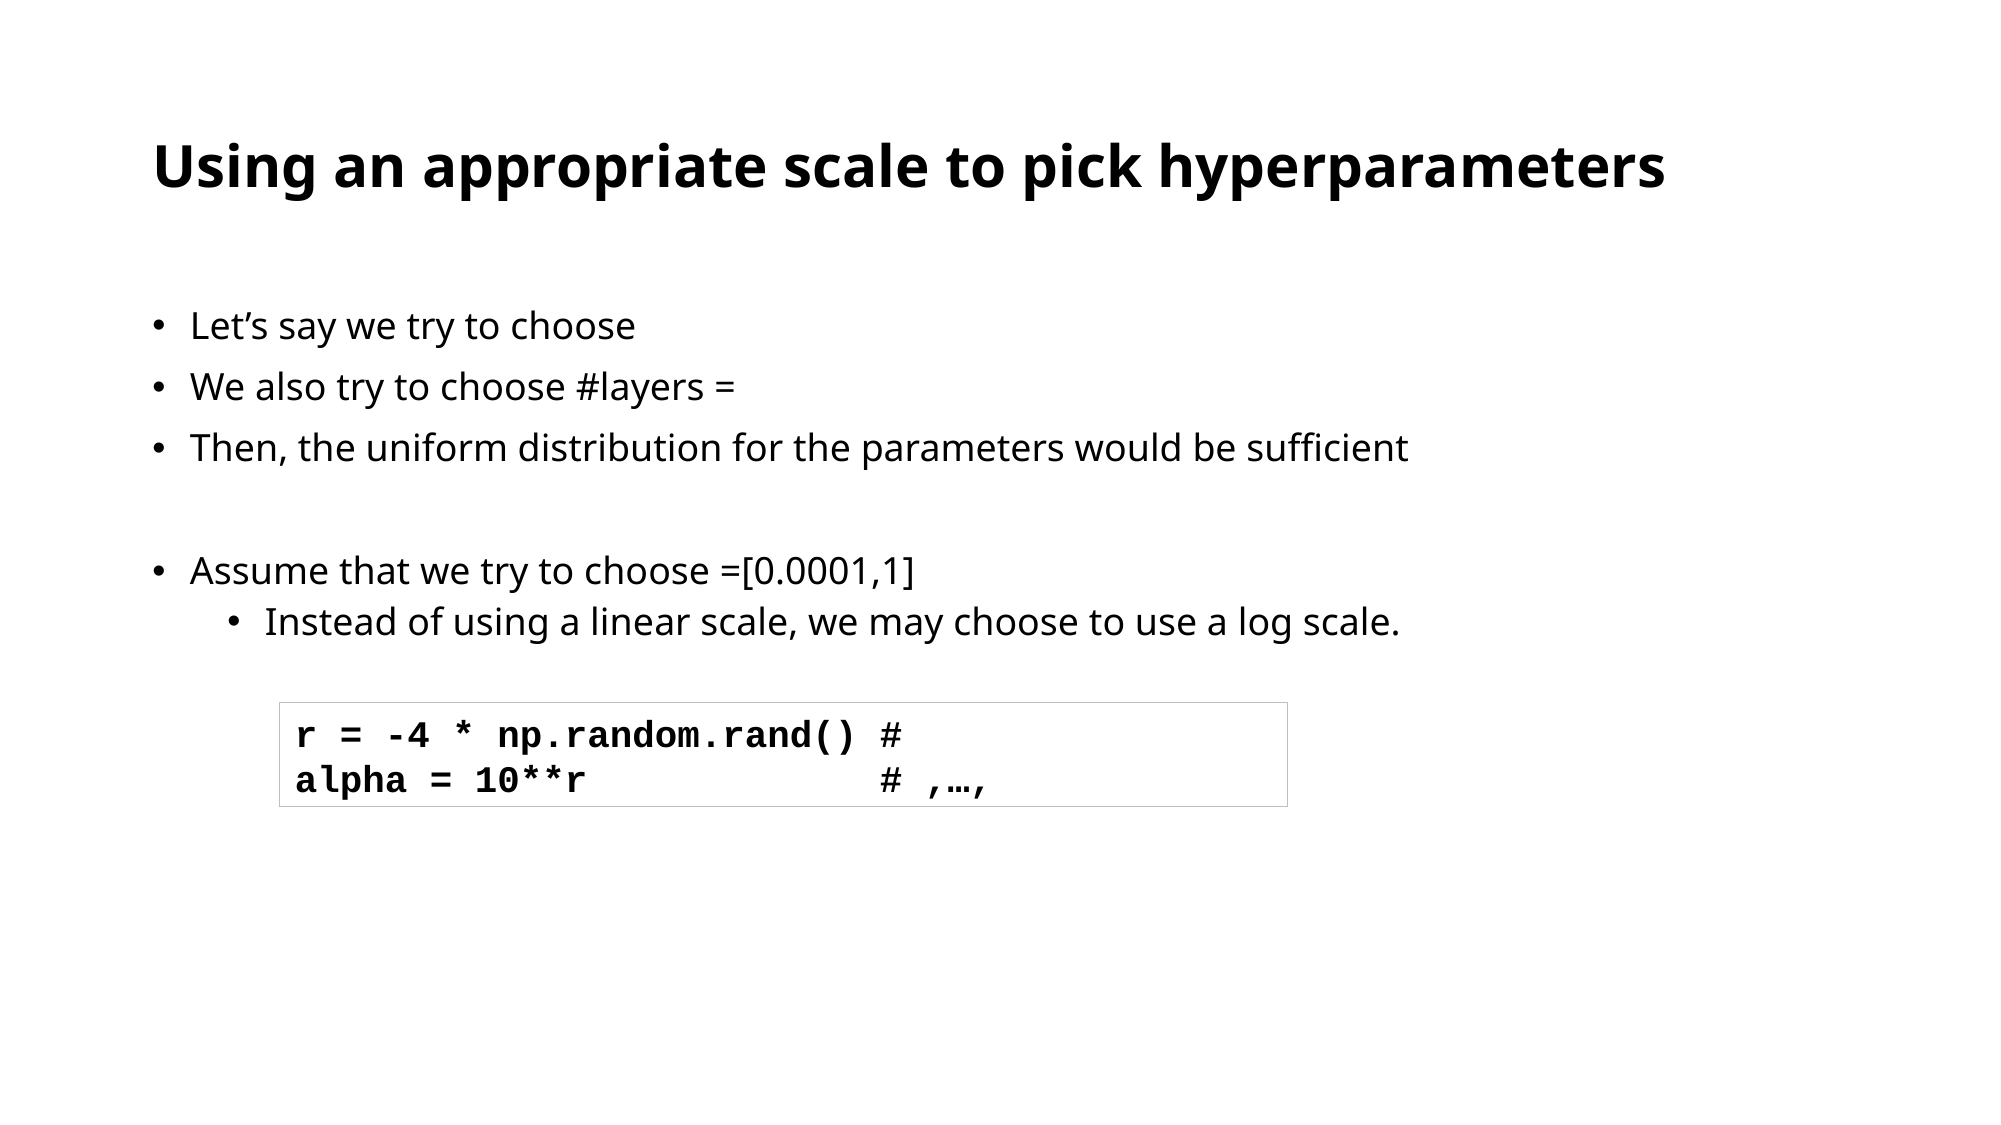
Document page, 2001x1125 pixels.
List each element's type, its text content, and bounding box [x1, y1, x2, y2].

title Using an appropriate scale to pick hyperparameters [137, 59, 1863, 278]
